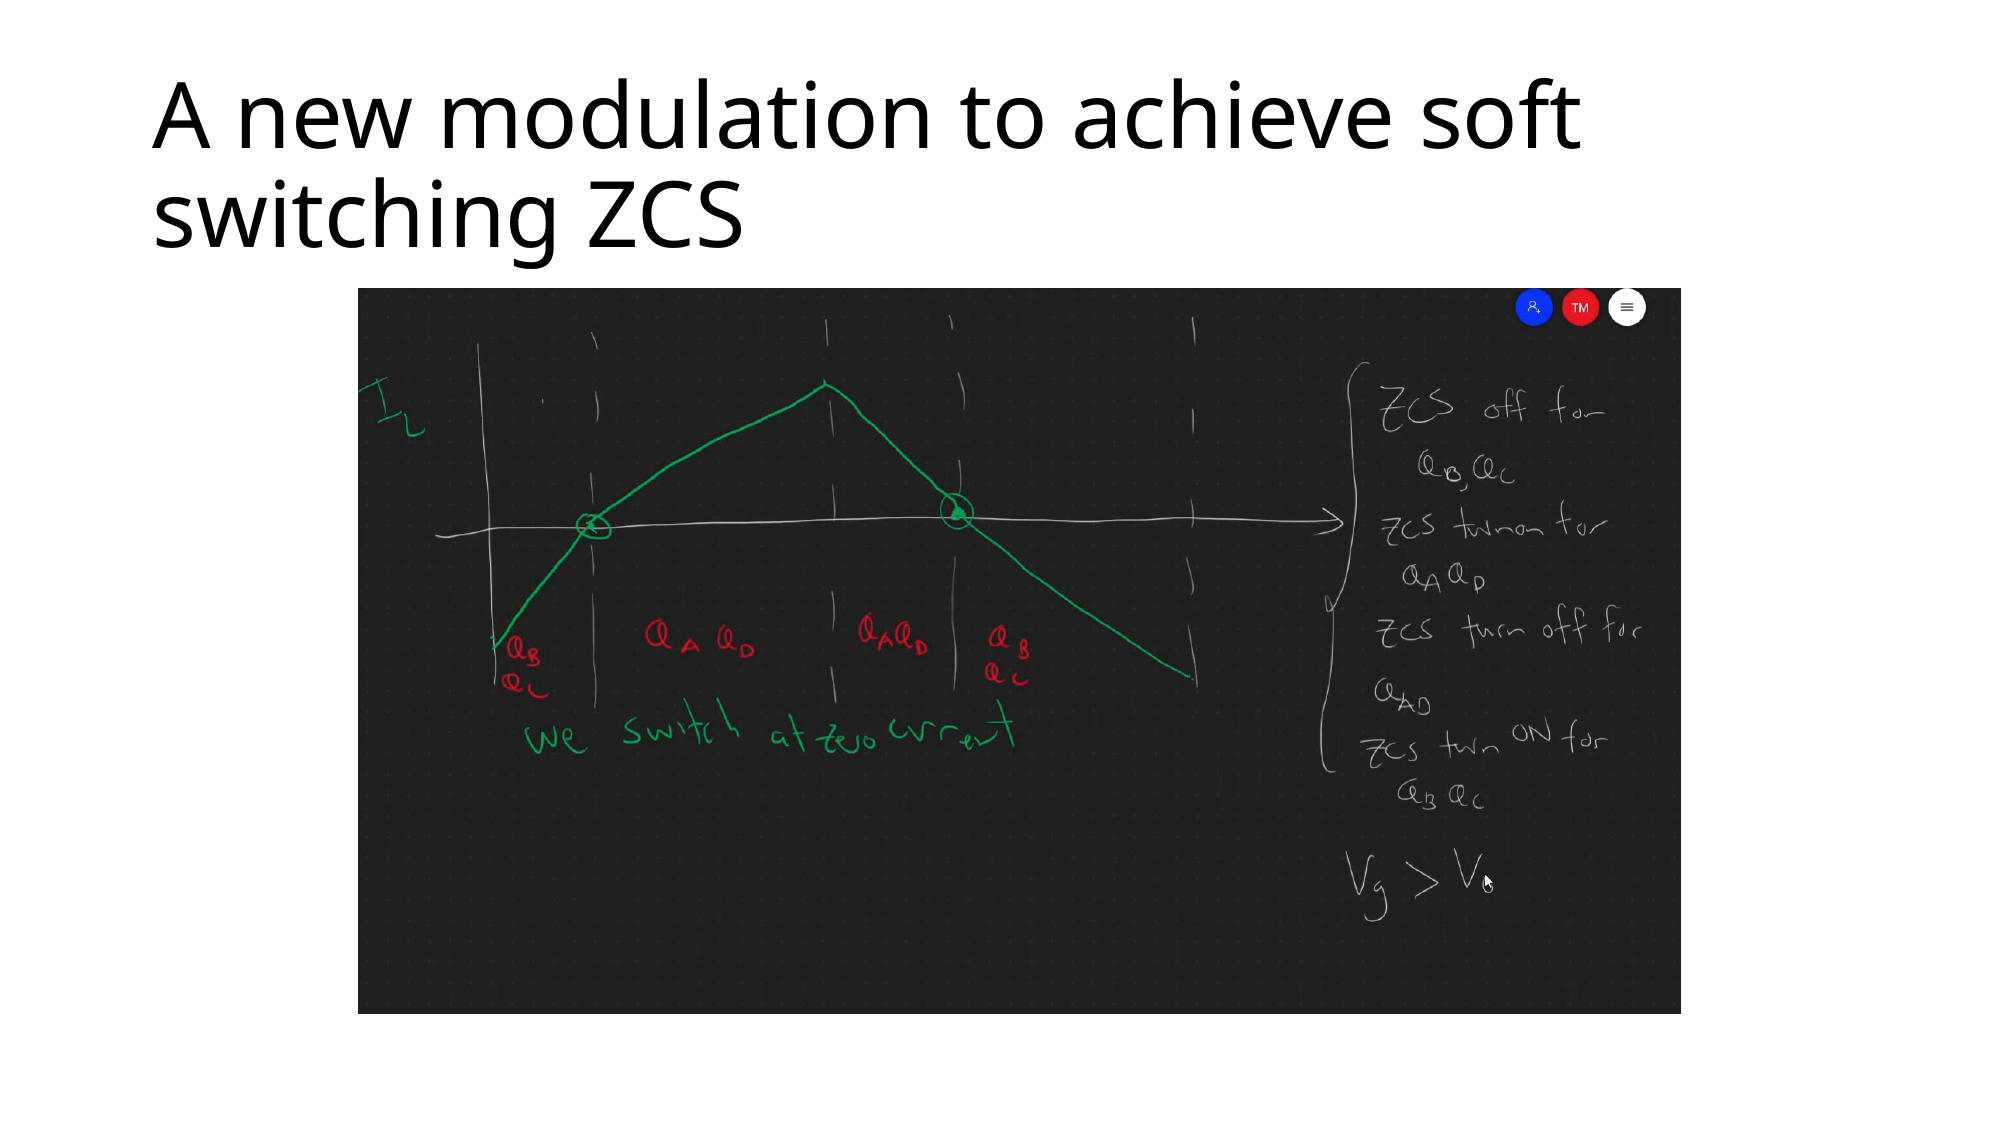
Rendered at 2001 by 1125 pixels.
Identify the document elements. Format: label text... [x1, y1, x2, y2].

picture [357, 288, 1682, 1014]
title A new modulation to achieve soft switching ZCS [137, 59, 1863, 278]
